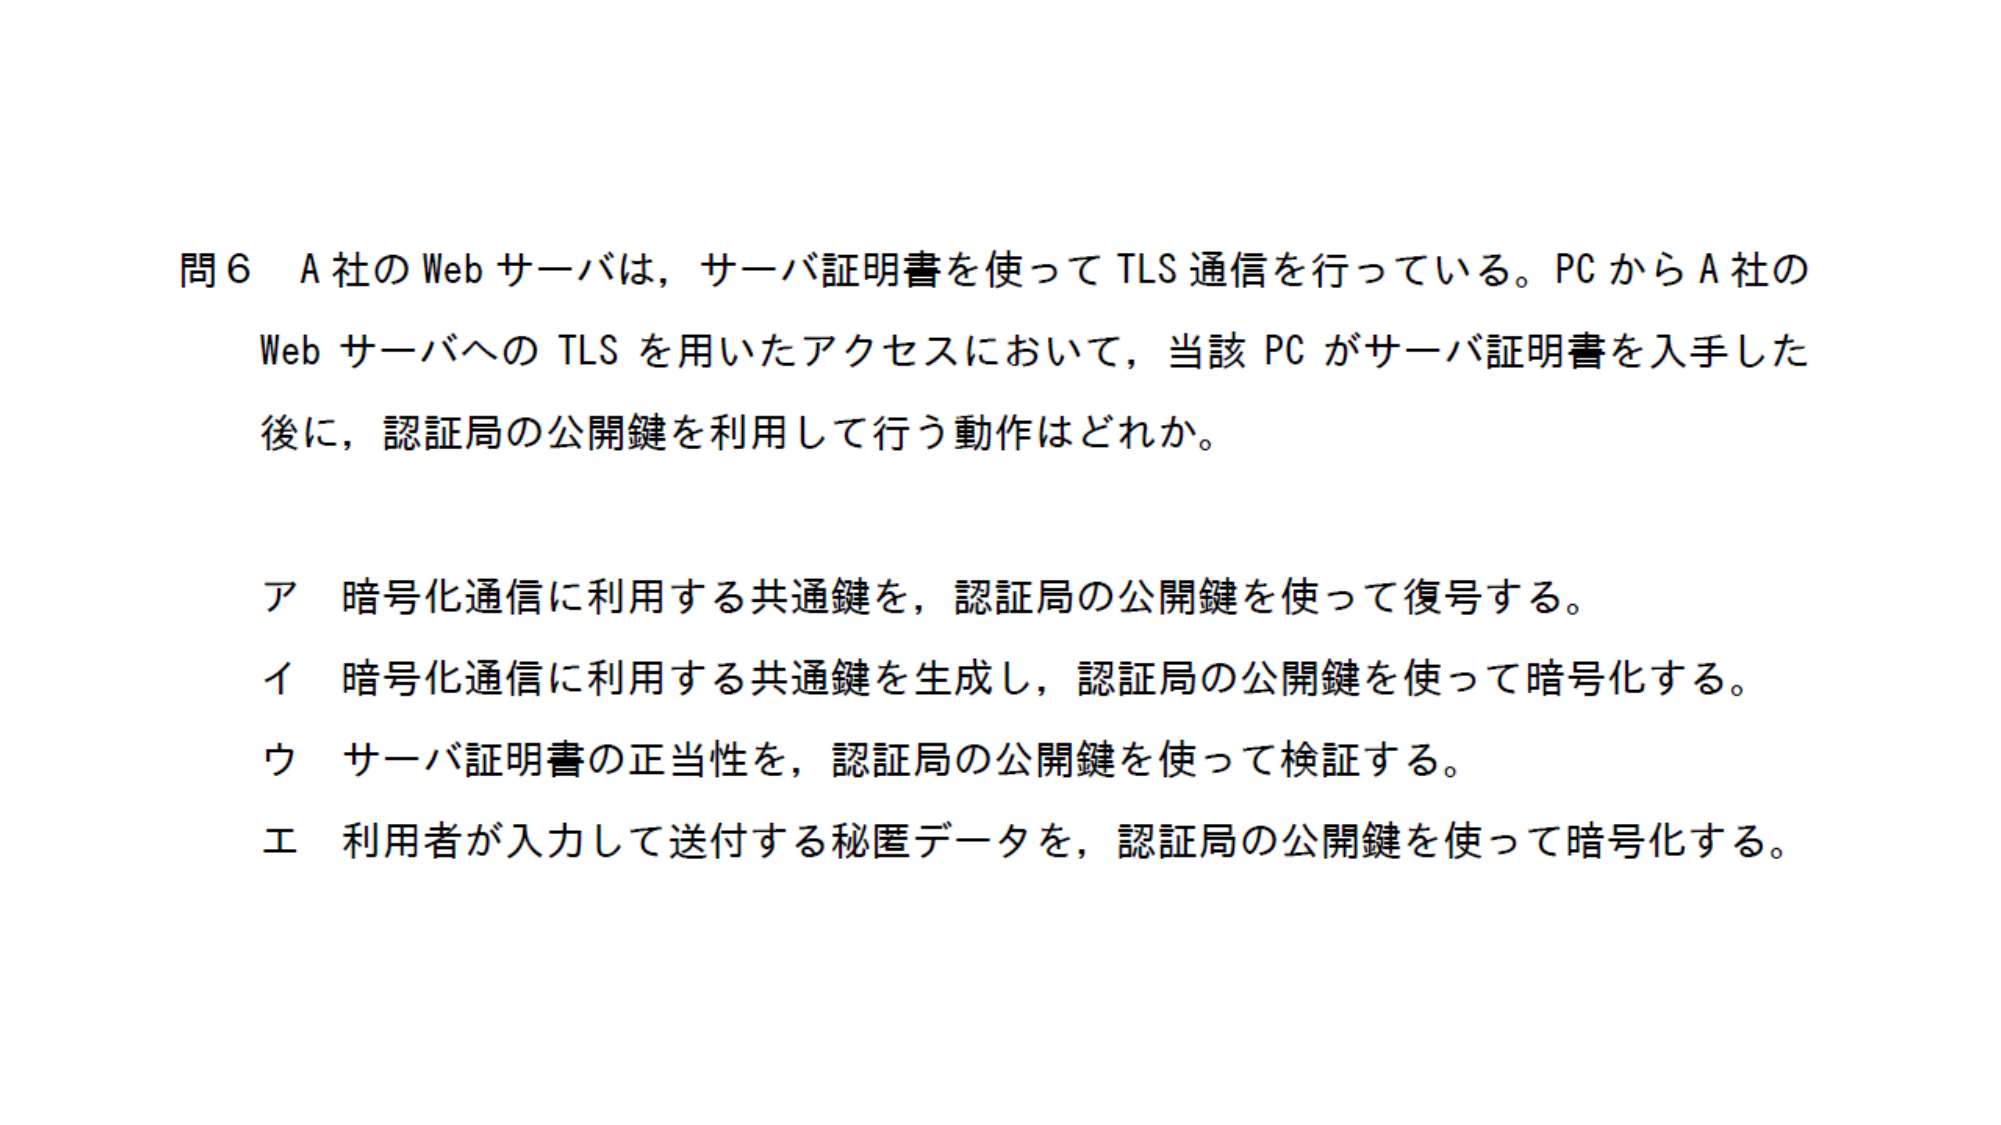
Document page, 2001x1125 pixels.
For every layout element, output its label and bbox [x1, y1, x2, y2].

picture [165, 241, 1835, 884]
